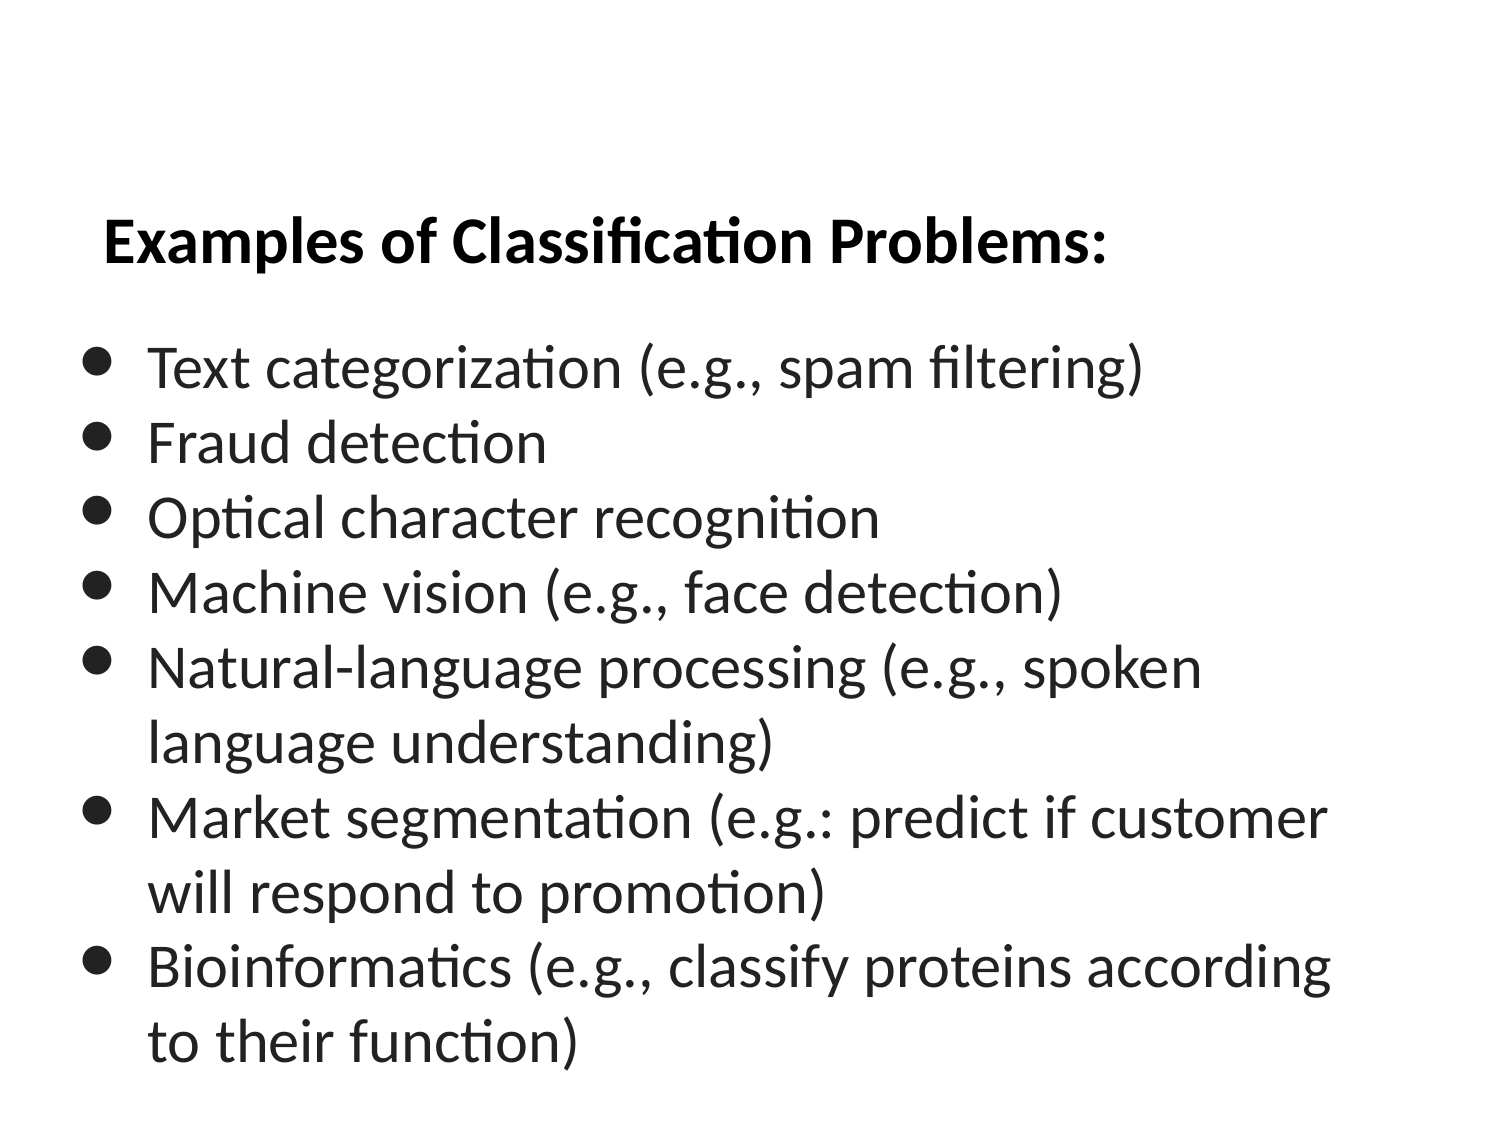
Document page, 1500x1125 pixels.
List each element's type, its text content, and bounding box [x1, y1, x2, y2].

title Examples of Classification Problems: [89, 158, 1233, 285]
list Text categorization (e.g., spam filtering) Fraud detection Optical character recognition Machine vision (e.g., face detection) Natural-language processing (e.g., spoken language understanding) Market segmentation (e.g.: predict if customer will respond to promotion) Bioinformatics (e.g., classify proteins according to their function) [53, 318, 1401, 1096]
